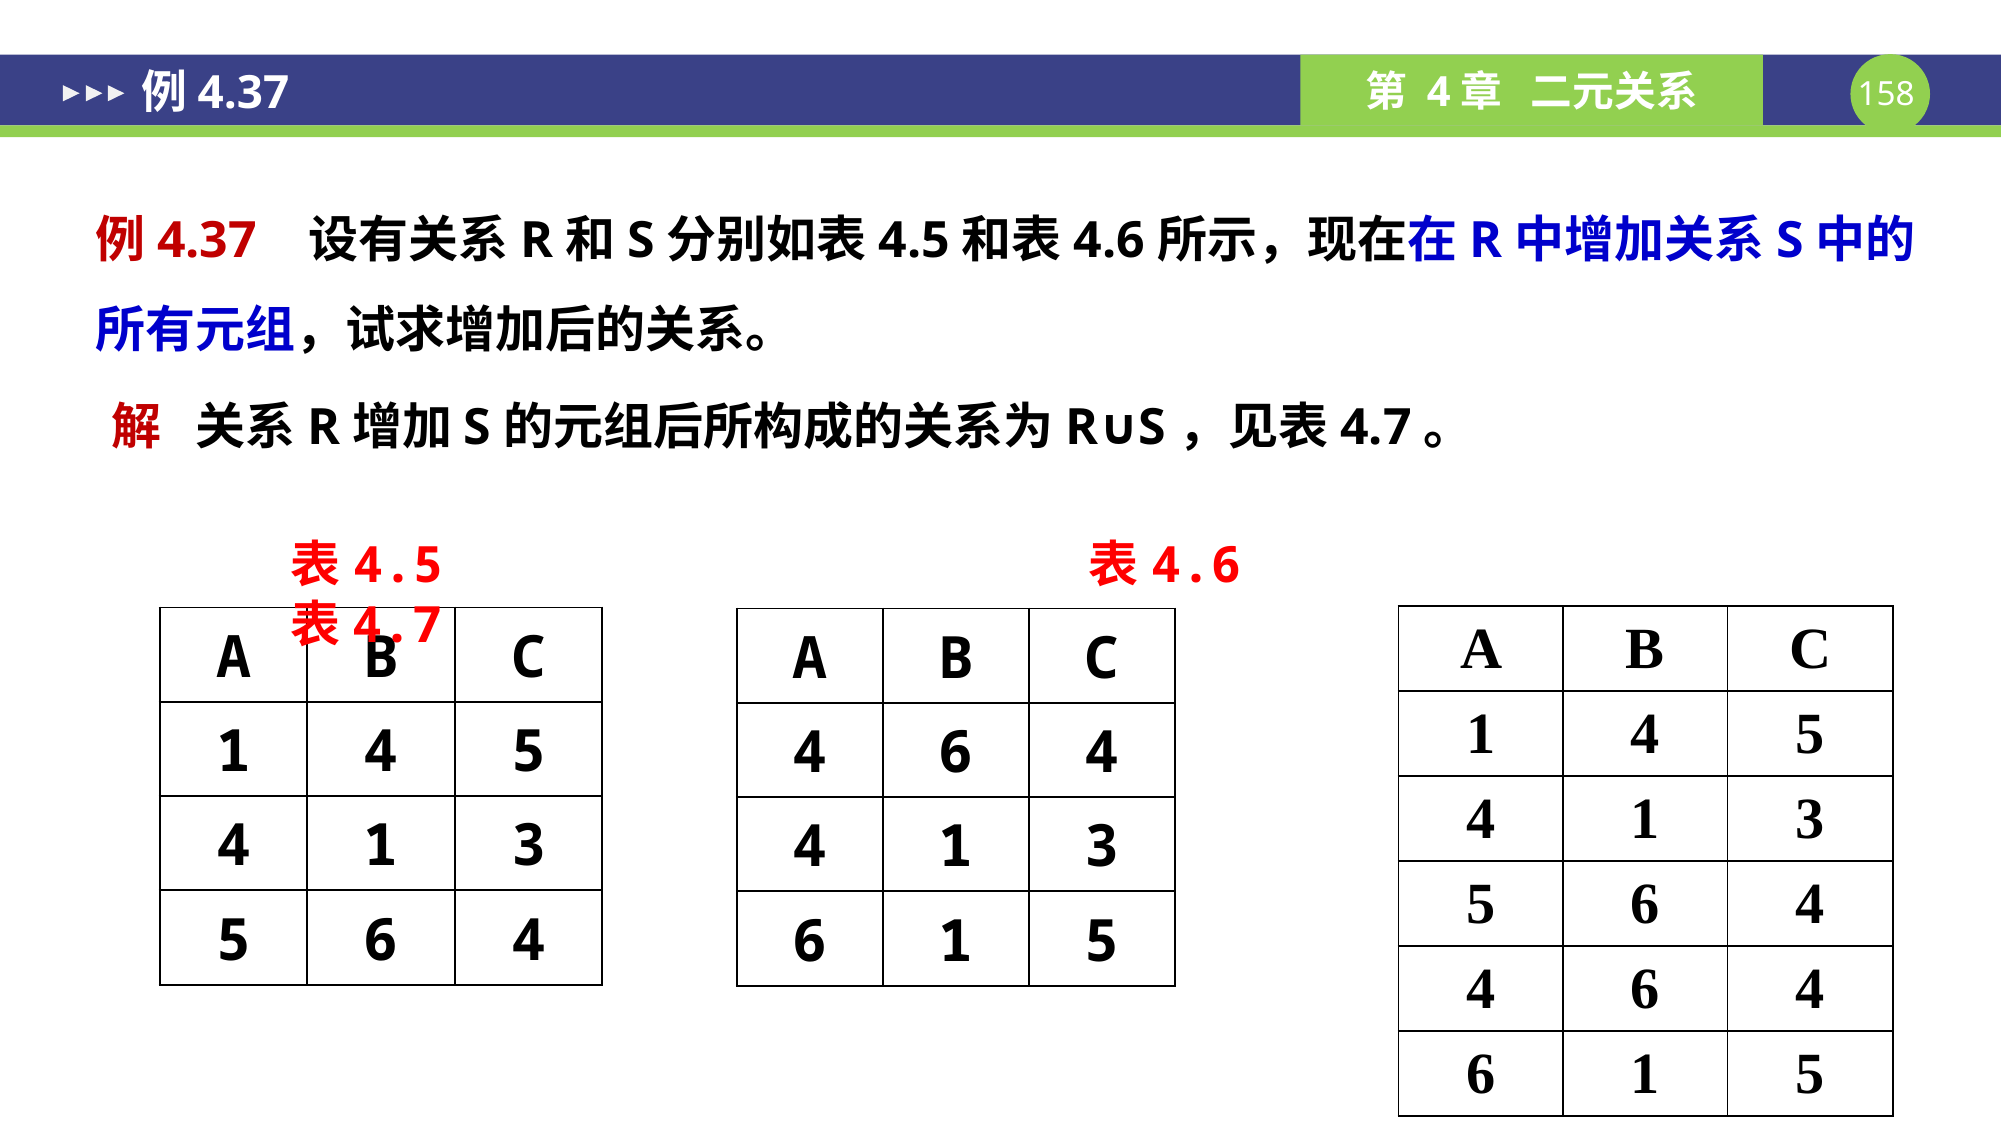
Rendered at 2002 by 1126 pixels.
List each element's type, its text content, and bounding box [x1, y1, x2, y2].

table_cell 6 [308, 891, 454, 984]
table_cell 5 [1030, 892, 1174, 985]
table_cell 1 [308, 797, 454, 889]
table_cell 1 [1564, 777, 1727, 860]
table_cell 4 [1564, 692, 1727, 775]
table_cell 4 [1728, 862, 1892, 945]
table_cell 5 [1399, 862, 1562, 945]
table_cell 1 [1564, 1032, 1727, 1115]
table_cell 6 [1564, 862, 1727, 945]
table_cell 4 [456, 891, 601, 984]
table_cell 4 [1399, 947, 1562, 1030]
table_cell 4 [738, 798, 882, 890]
table_cell 5 [161, 891, 306, 984]
table_cell 4 [738, 704, 882, 796]
table_header B [308, 660, 454, 701]
table_header A [738, 660, 882, 702]
table_header C [1030, 660, 1174, 702]
table_cell 4 [1728, 947, 1892, 1030]
table_header A [161, 608, 306, 701]
text_box 表4.5 表4.6 表4.7 [275, 525, 1886, 660]
table_cell 4 [1399, 777, 1562, 860]
table_cell 6 [738, 892, 882, 985]
table_cell 6 [884, 704, 1028, 796]
table_header C [456, 660, 601, 701]
table_cell 1 [161, 703, 306, 795]
table_cell 6 [1564, 947, 1727, 1030]
table_cell 1 [884, 892, 1028, 985]
list 例4.37 设有关系R和S分别如表4.5和表4.6所示，现在在R中增加关系S中的所有元组，试求增加后的关系。 [75, 168, 1951, 436]
table_header B [1564, 607, 1727, 690]
table_cell 4 [1030, 704, 1174, 796]
table_cell 4 [308, 703, 454, 795]
table_header A [1399, 607, 1562, 690]
table_cell 4 [161, 797, 306, 889]
table_cell 5 [456, 703, 601, 795]
table_cell 1 [884, 798, 1028, 890]
table_cell 3 [456, 797, 601, 889]
title 例4.37 [121, 42, 1886, 139]
table_header B [884, 660, 1028, 702]
table_cell 5 [1728, 692, 1892, 775]
text_box 解 关系R增加S的元组后所构成的关系为R∪S，见表4.7。 [96, 387, 1913, 463]
table_cell 6 [1399, 1032, 1562, 1115]
table_cell 3 [1728, 777, 1892, 860]
table_header C [1728, 607, 1892, 690]
table_cell 3 [1030, 798, 1174, 890]
table_cell 5 [1728, 1032, 1892, 1115]
table_cell 1 [1399, 692, 1562, 775]
